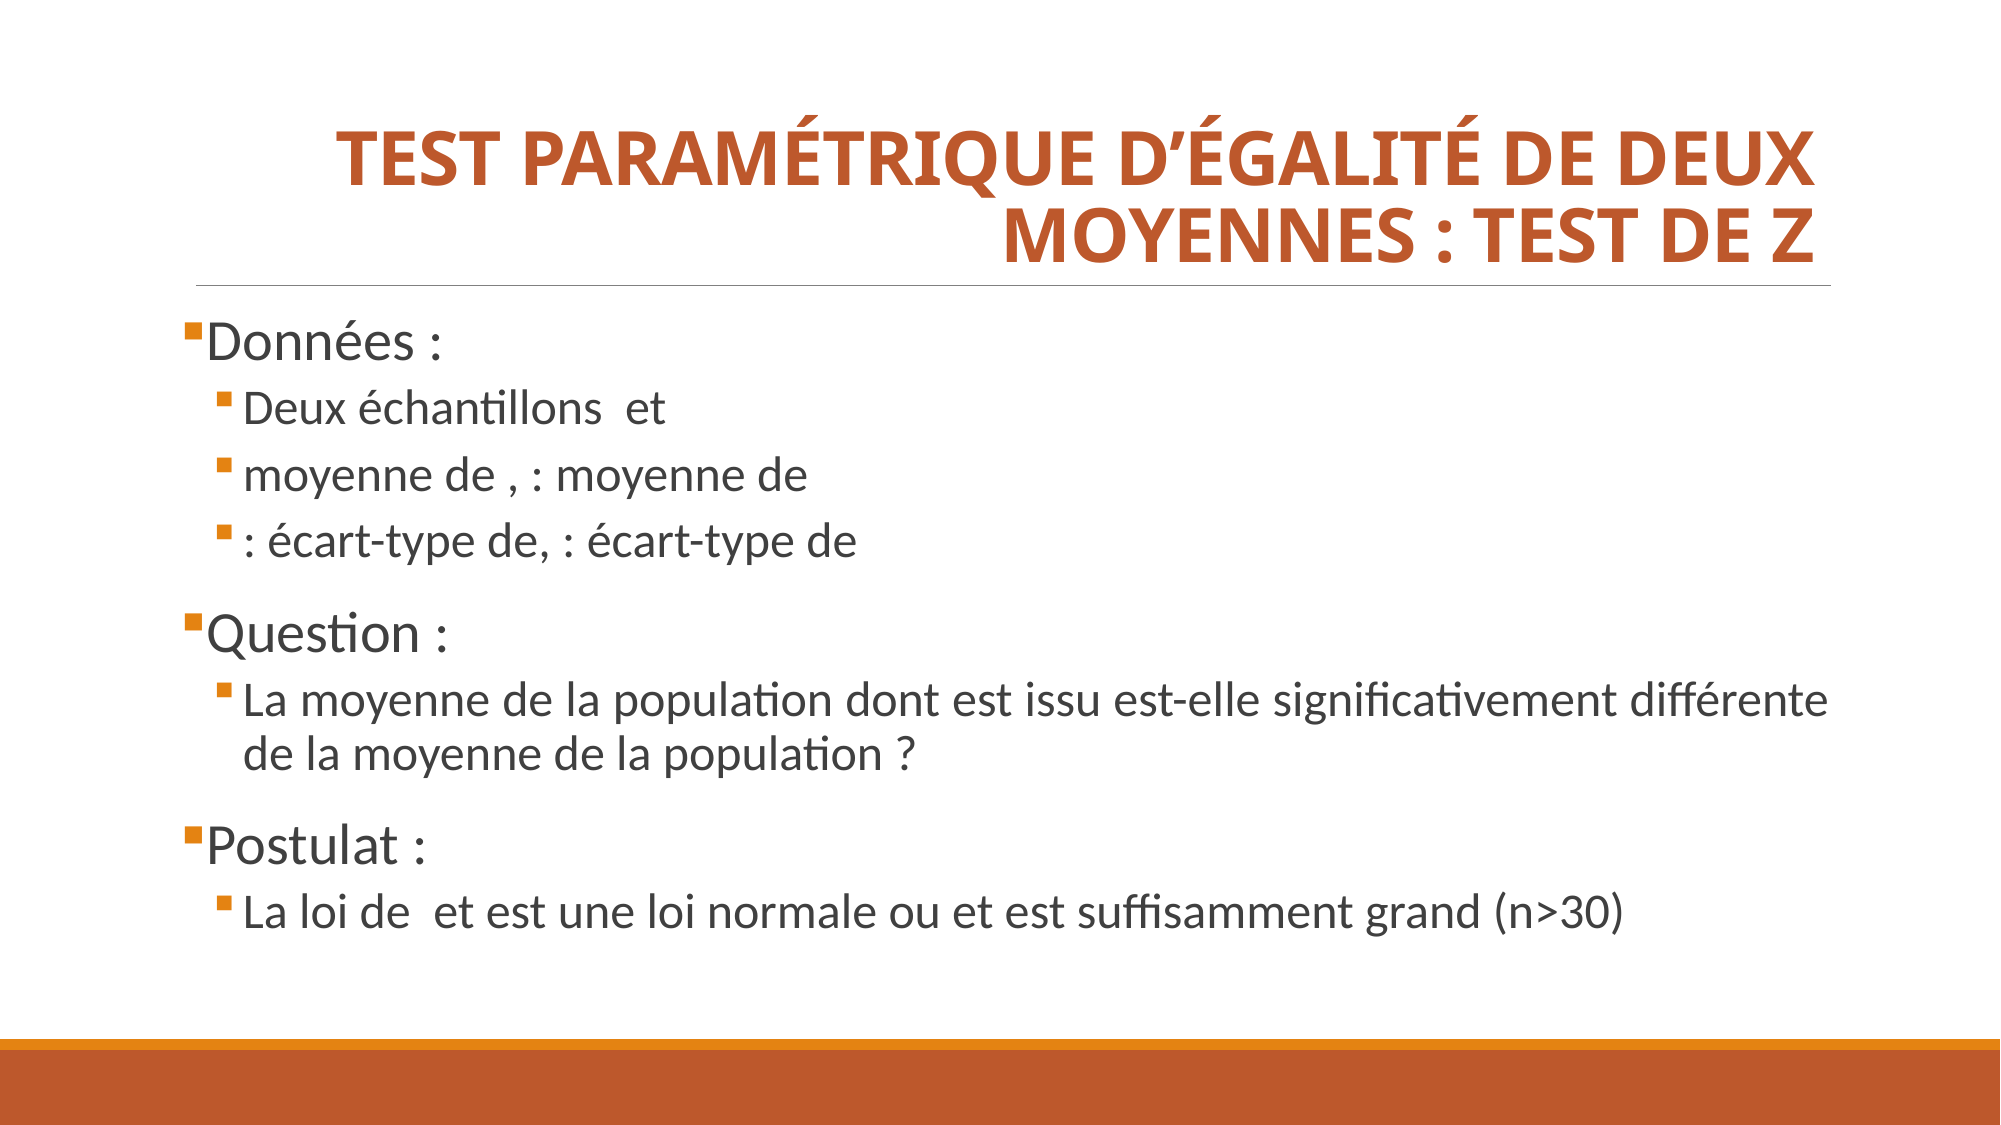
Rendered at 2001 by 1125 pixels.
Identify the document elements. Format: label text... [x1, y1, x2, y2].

title TEST PARAMÉTRIQUE D’ÉGALITÉ DE DEUX MOYENNES : TEST DE Z [180, 47, 1830, 285]
